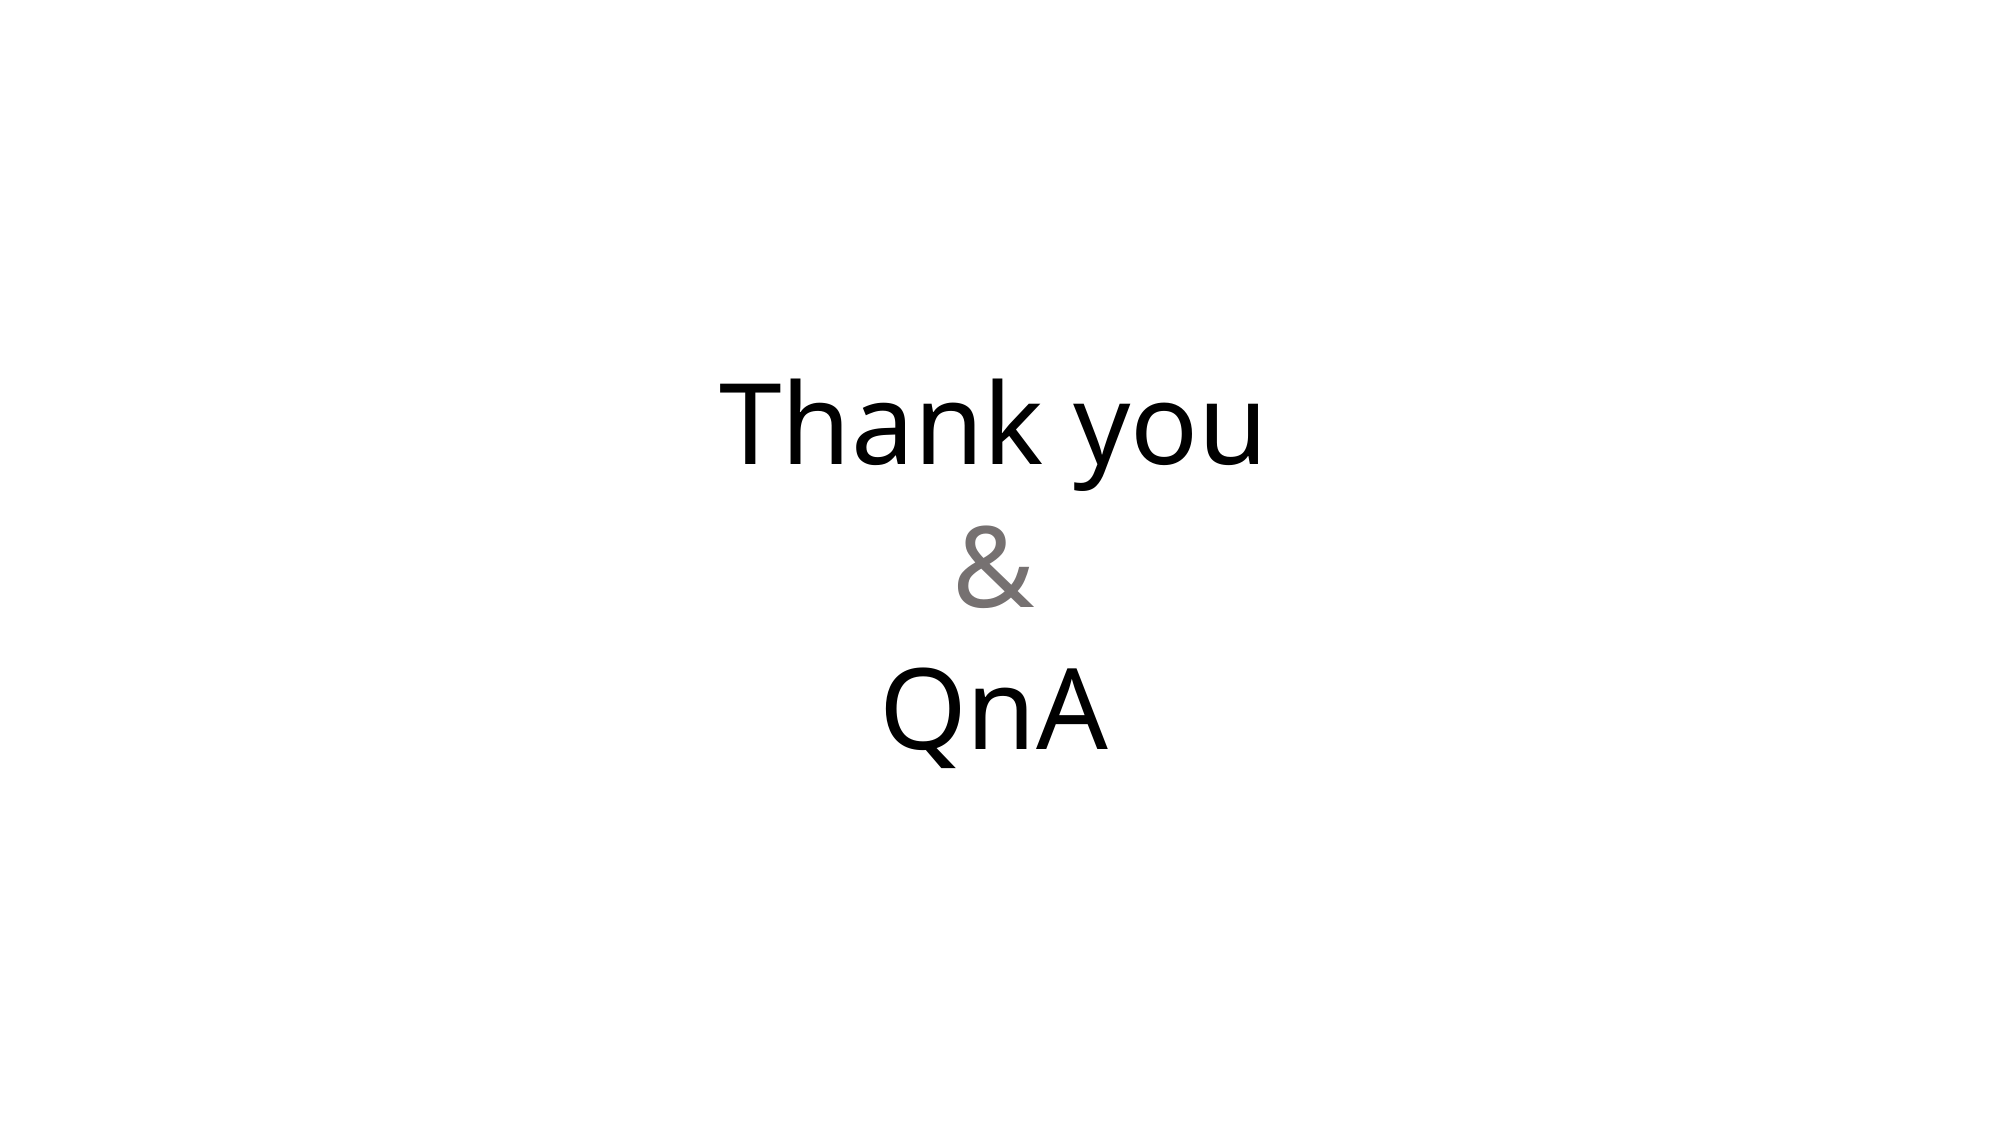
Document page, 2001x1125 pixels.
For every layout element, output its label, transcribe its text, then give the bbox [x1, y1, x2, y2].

list Thank you & QnA [131, 360, 1857, 749]
